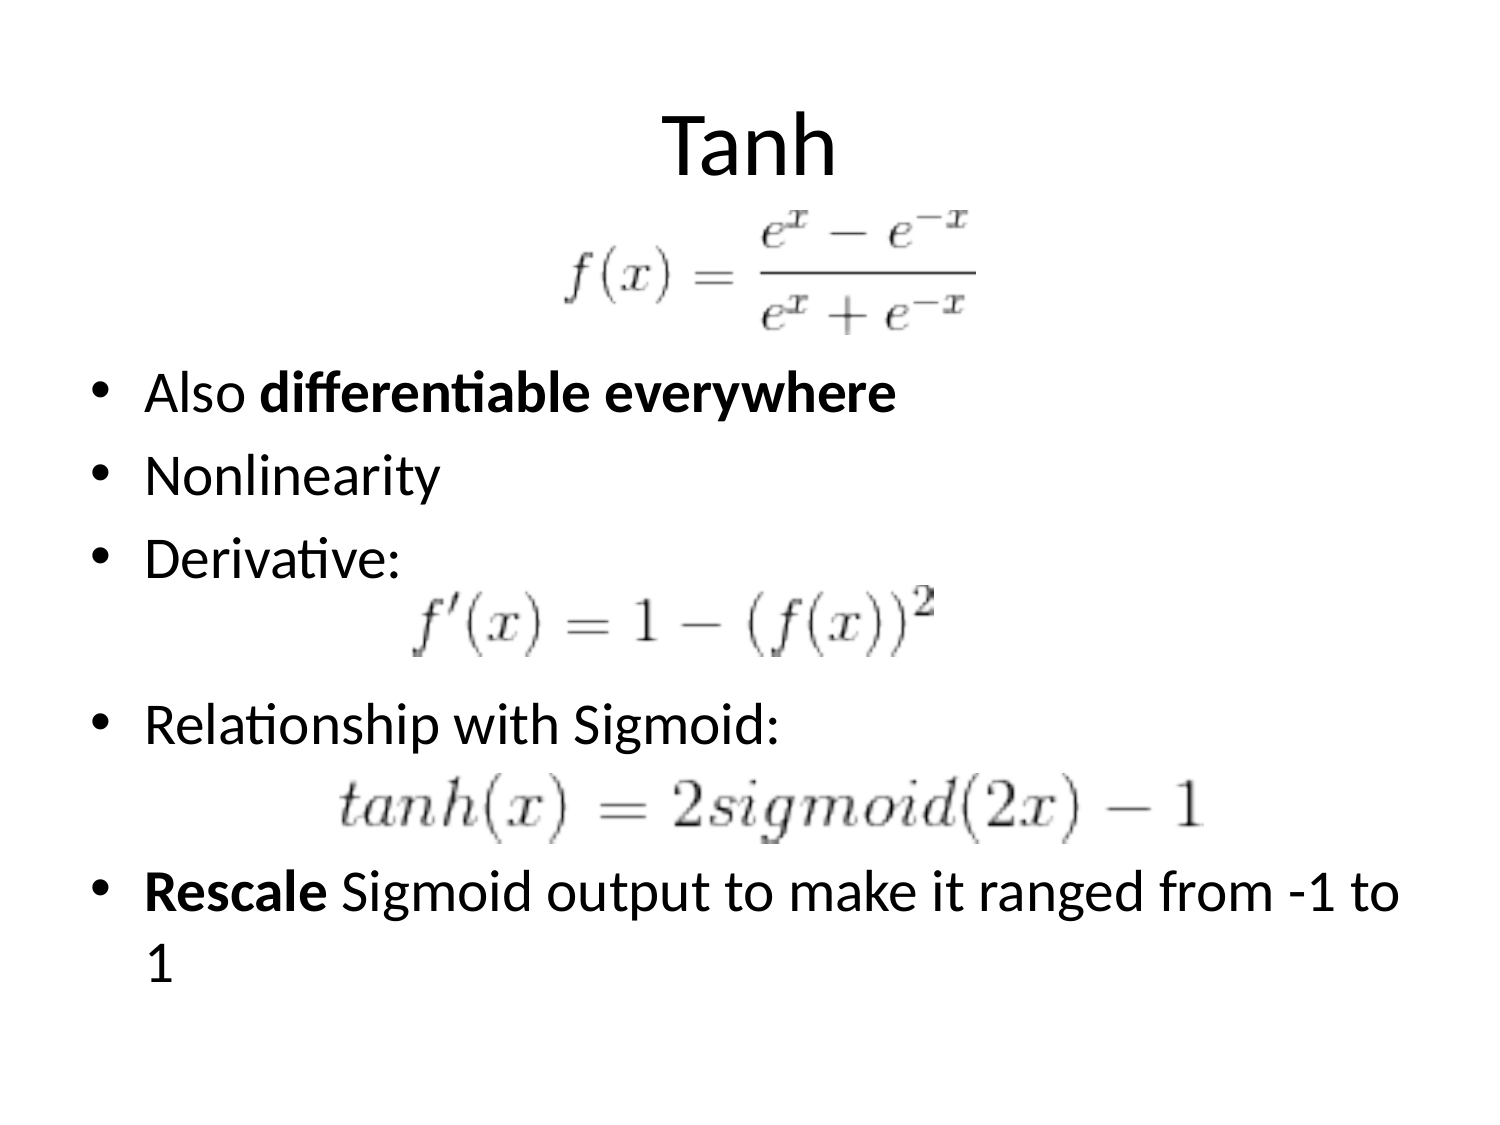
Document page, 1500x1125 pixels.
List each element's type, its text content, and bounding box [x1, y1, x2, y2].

title Tanh [75, 45, 1425, 233]
picture [409, 585, 935, 657]
picture [562, 210, 976, 335]
list Also differentiable everywhere Nonlinearity Derivative: Relationship with Sigmoid: Rescale Sigmoid output to make it ranged from -1 to 1 [75, 262, 1425, 1005]
picture [339, 773, 1204, 844]
